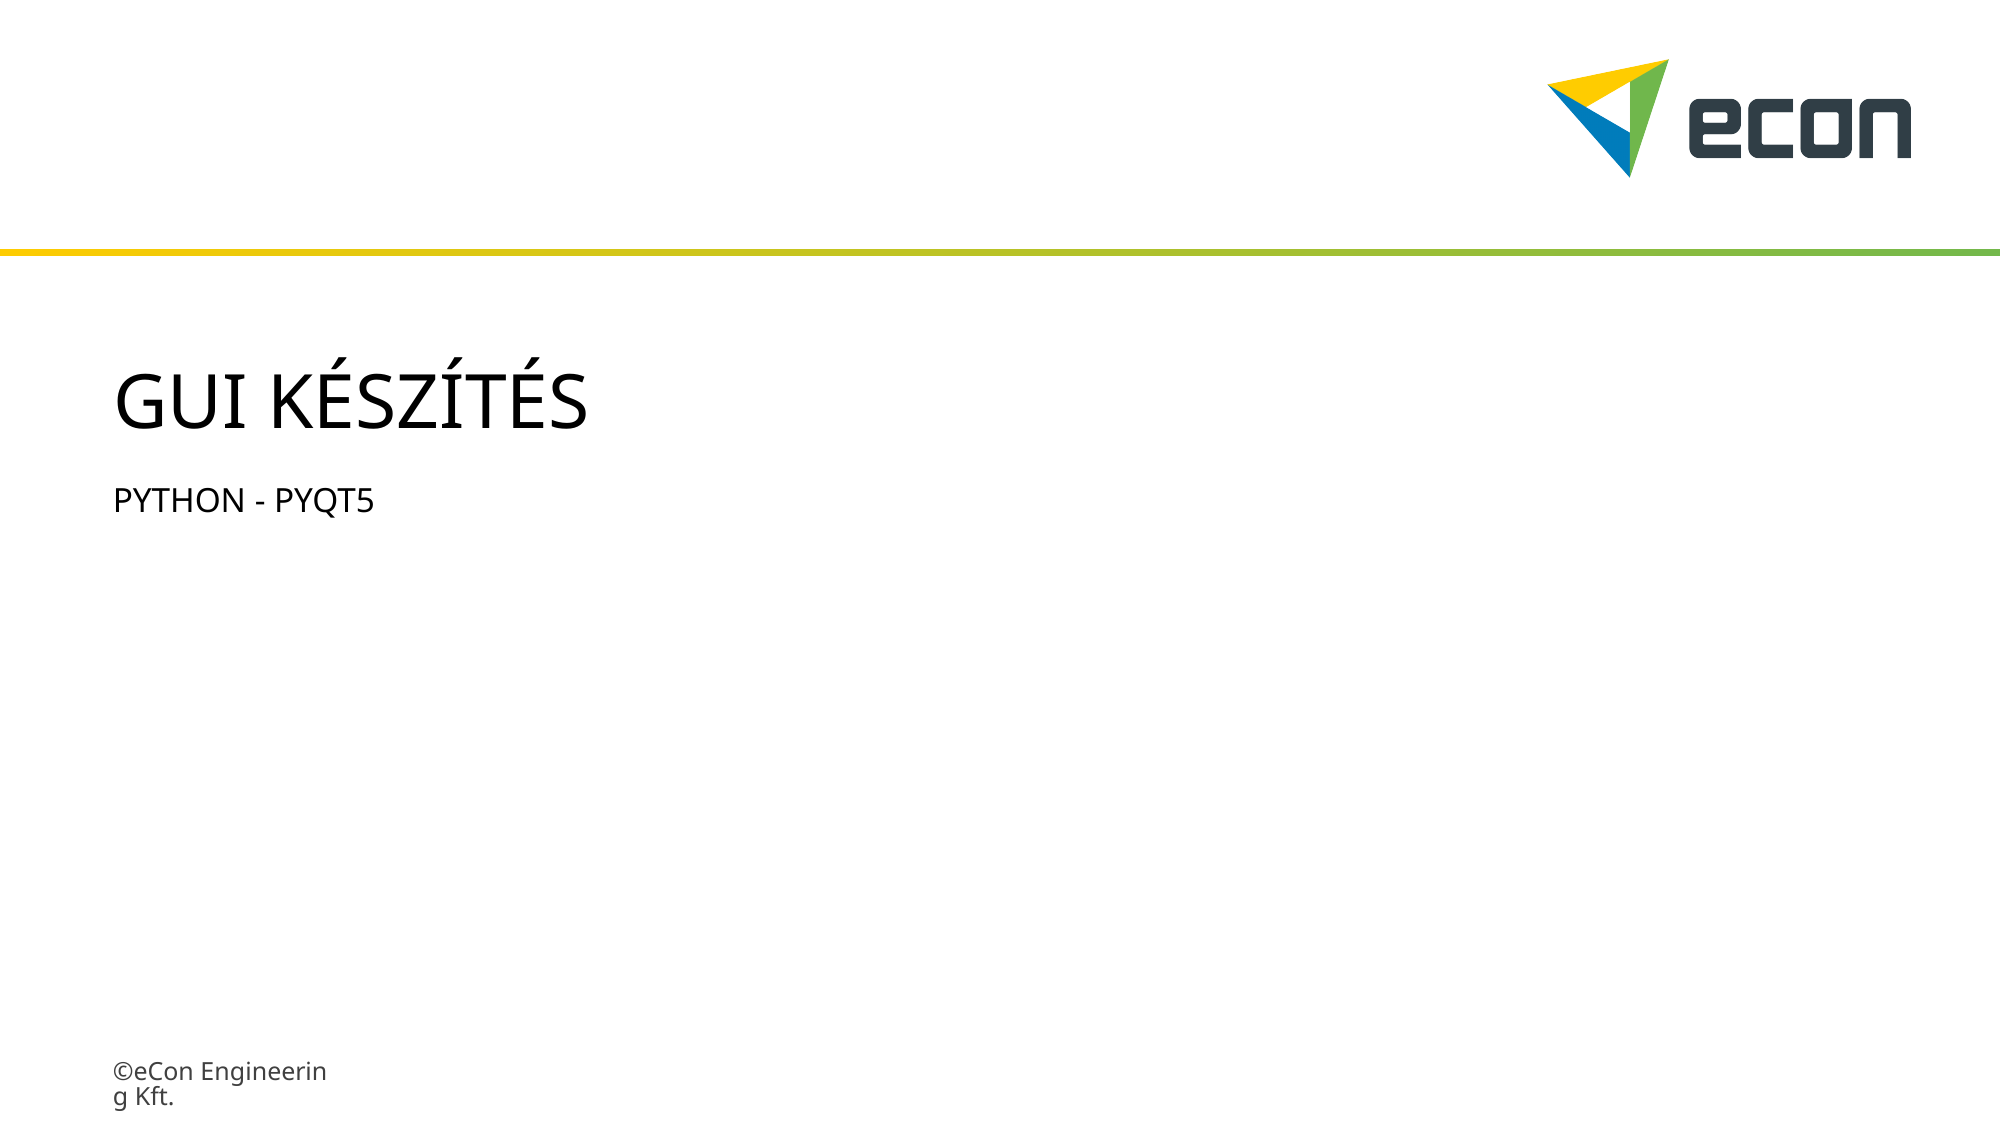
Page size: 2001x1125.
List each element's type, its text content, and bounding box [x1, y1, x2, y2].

subtitle Python - Pyqt5 [97, 476, 1911, 577]
footer ©eCon Engineering Kft. [97, 1042, 354, 1103]
picture [1547, 59, 1911, 178]
title GUI készítés [98, 334, 1911, 453]
